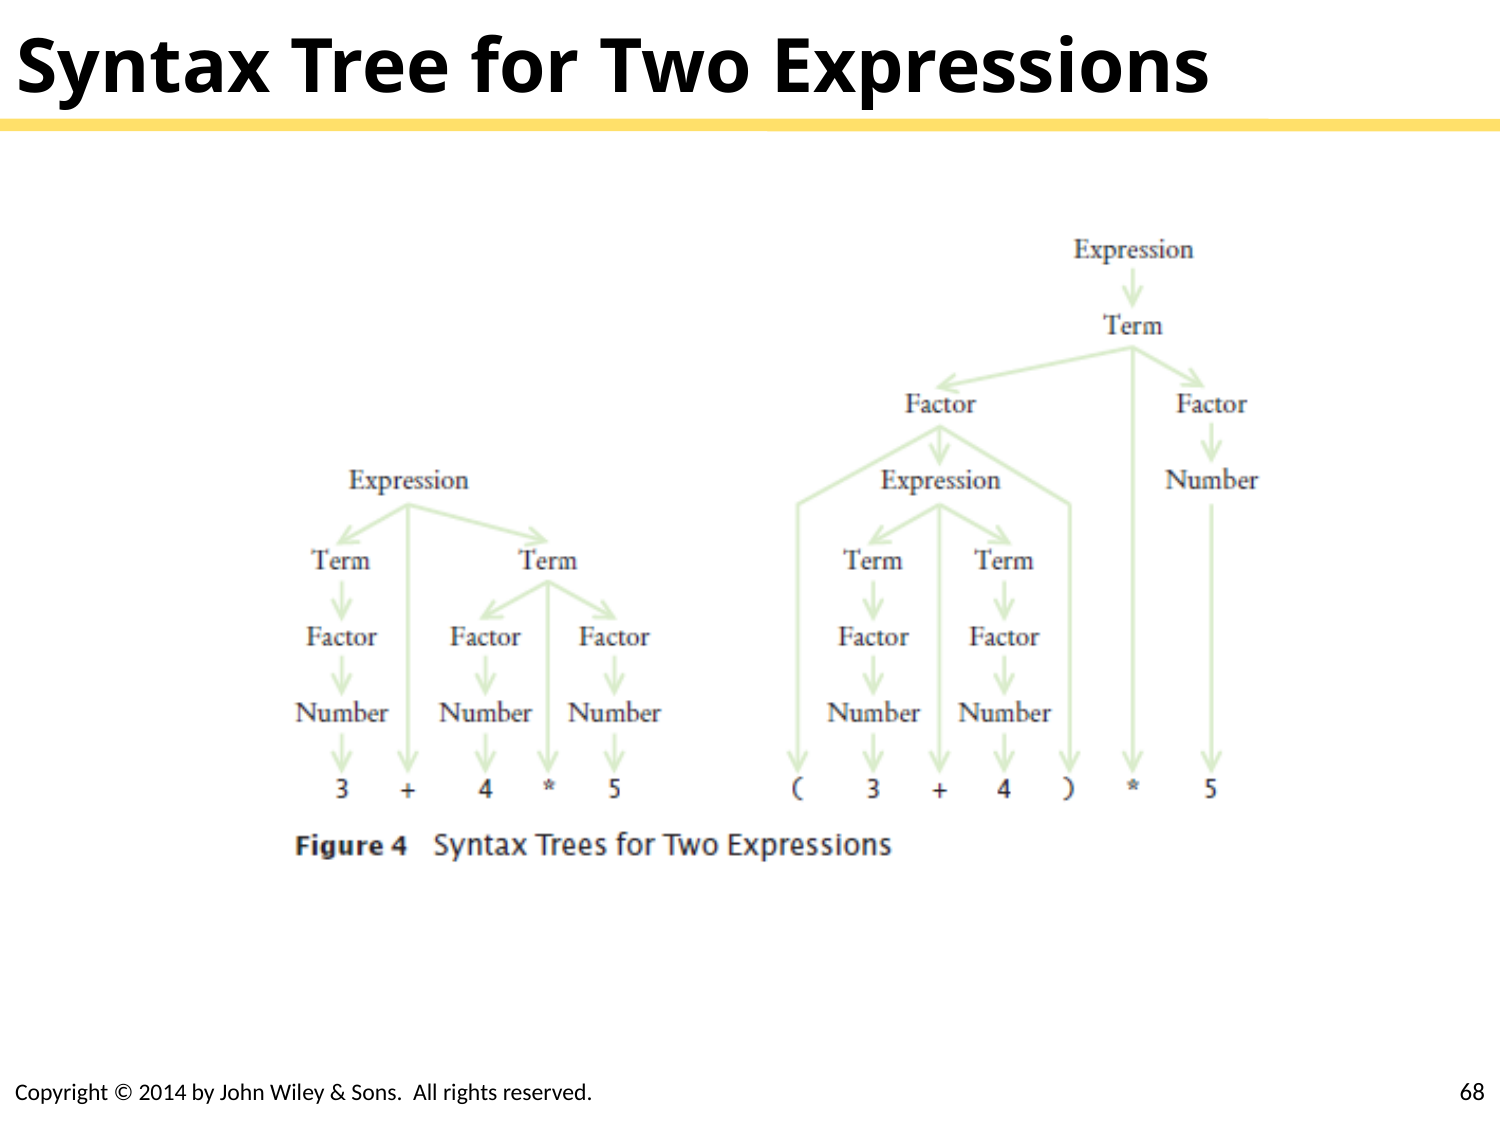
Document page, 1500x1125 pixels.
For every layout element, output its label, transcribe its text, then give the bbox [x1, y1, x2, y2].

title Syntax Tree for Two Expressions [1, 0, 1500, 125]
picture [209, 210, 1291, 915]
